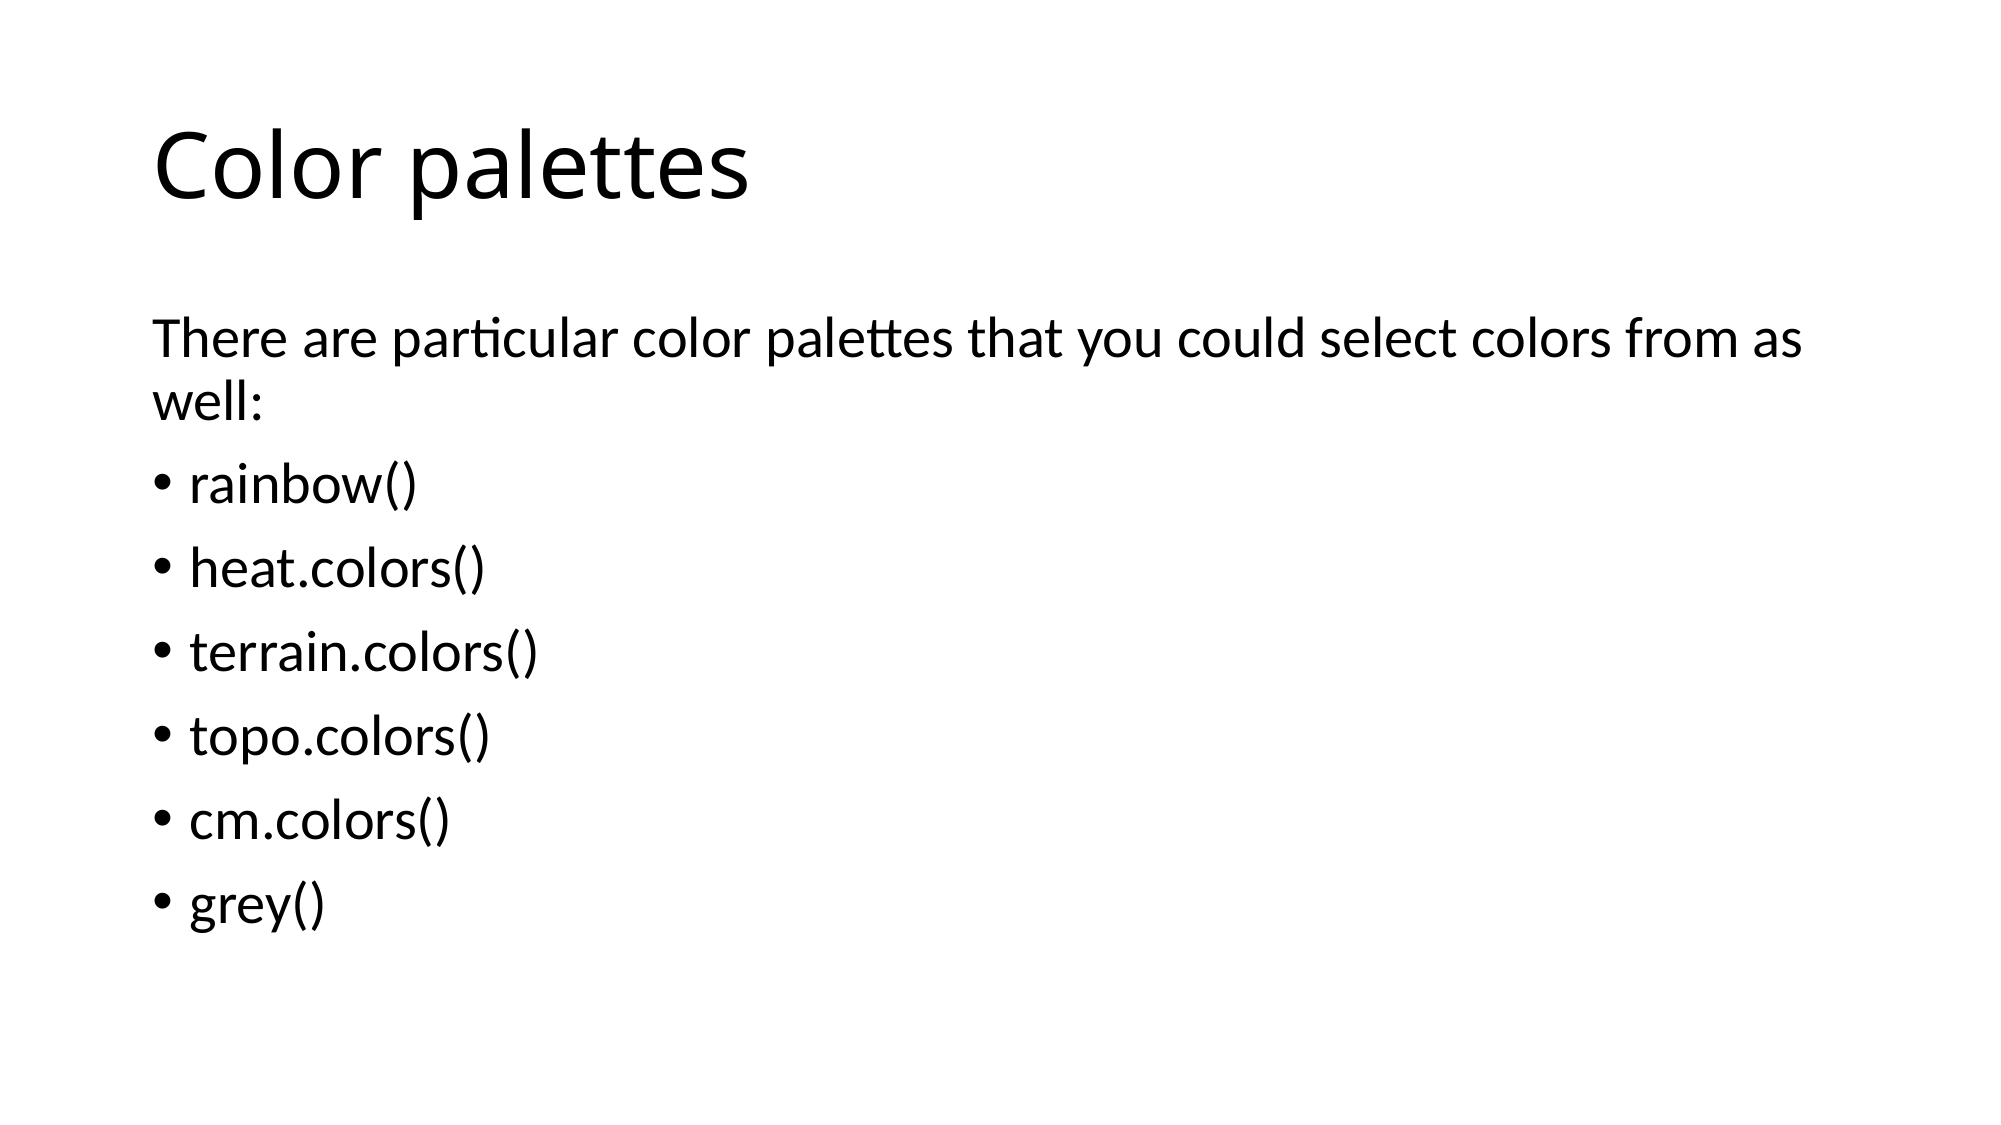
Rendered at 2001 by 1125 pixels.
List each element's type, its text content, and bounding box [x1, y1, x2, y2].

list There are particular color palettes that you could select colors from as well: rainbow() heat.colors() terrain.colors() topo.colors() cm.colors() grey() [137, 299, 1863, 1014]
title Color palettes [137, 59, 1863, 278]
